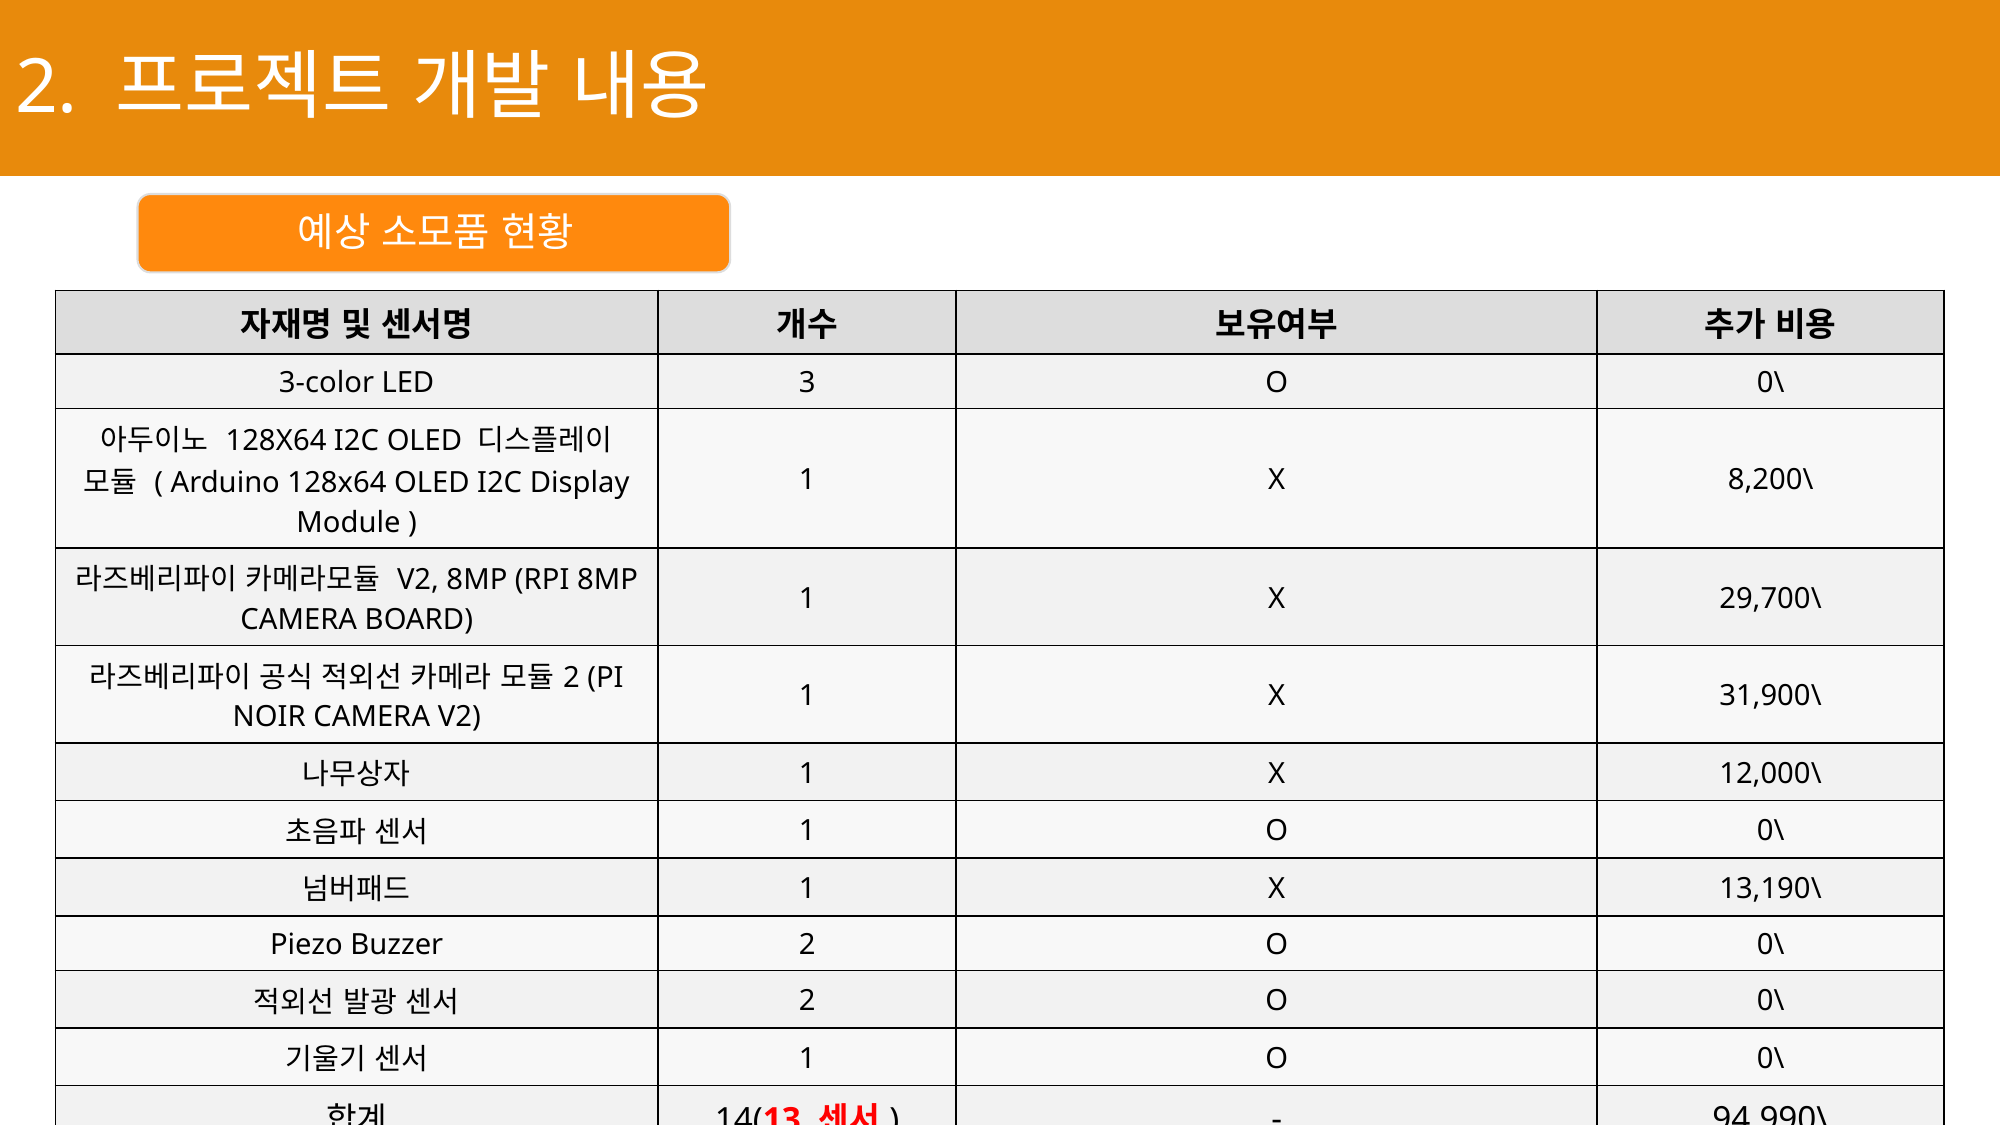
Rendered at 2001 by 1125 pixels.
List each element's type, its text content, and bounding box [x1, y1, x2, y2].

table_cell 아두이노 128X64 I2C OLED 디스플레이 모듈 ( Arduino 128x64 OLED I2C Display Module ) [56, 409, 657, 547]
table_cell 1 [659, 646, 955, 742]
table_cell X [957, 744, 1596, 800]
table_header 자재명 및 센서명 [56, 291, 657, 353]
table_header 추가 비용 [1598, 291, 1943, 353]
table_cell 29,700\ [1598, 549, 1943, 645]
table_cell 3-color LED [56, 355, 657, 408]
table_cell O [957, 355, 1596, 408]
table_cell X [957, 646, 1596, 742]
table_cell 라즈베리파이 공식 적외선 카메라 모듈2 (PI NOIR CAMERA V2) [56, 646, 657, 742]
table_cell Piezo Buzzer [56, 917, 657, 970]
table_cell 넘버패드 [56, 859, 657, 915]
table_cell 0\ [1598, 801, 1943, 857]
table_cell 13,190\ [1598, 859, 1943, 915]
table_cell 2 [659, 917, 955, 970]
table_cell 0\ [1598, 917, 1943, 970]
table_cell 0\ [1598, 1029, 1943, 1085]
table_cell 0\ [1598, 355, 1943, 408]
table_cell 14(13 센서) [659, 1086, 955, 1125]
table_cell O [957, 971, 1596, 1027]
table_cell 적외선 발광 센서 [56, 971, 657, 1027]
table_cell 1 [659, 409, 955, 547]
table_cell O [957, 801, 1596, 857]
table_header 개수 [659, 291, 955, 353]
table_cell 합계 [56, 1086, 657, 1125]
table_cell 라즈베리파이 카메라모듈 V2, 8MP (RPI 8MP CAMERA BOARD) [56, 549, 657, 645]
table_cell 나무상자 [56, 744, 657, 800]
table_cell X [957, 859, 1596, 915]
table_header 보유여부 [957, 291, 1596, 353]
table_cell X [957, 409, 1596, 547]
table_cell 1 [659, 744, 955, 800]
table_cell 1 [659, 801, 955, 857]
table_cell 31,900\ [1598, 646, 1943, 742]
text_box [137, 192, 731, 274]
table_cell O [957, 1029, 1596, 1085]
table_cell 2 [659, 971, 955, 1027]
table_cell 0\ [1598, 971, 1943, 1027]
table_cell 1 [659, 859, 955, 915]
table_cell 8,200\ [1598, 409, 1943, 547]
table_cell 3 [659, 355, 955, 408]
table_cell 94,990\ [1598, 1086, 1943, 1125]
table_cell 초음파 센서 [56, 801, 657, 857]
table_cell 1 [659, 1029, 955, 1085]
table_cell 1 [659, 549, 955, 645]
table_cell 12,000\ [1598, 744, 1943, 800]
table_cell O [957, 917, 1596, 970]
title 2. 프로젝트 개발 내용 [0, 0, 2000, 178]
table_cell X [957, 549, 1596, 645]
table_cell - [957, 1086, 1596, 1125]
table_cell 기울기 센서 [56, 1029, 657, 1085]
